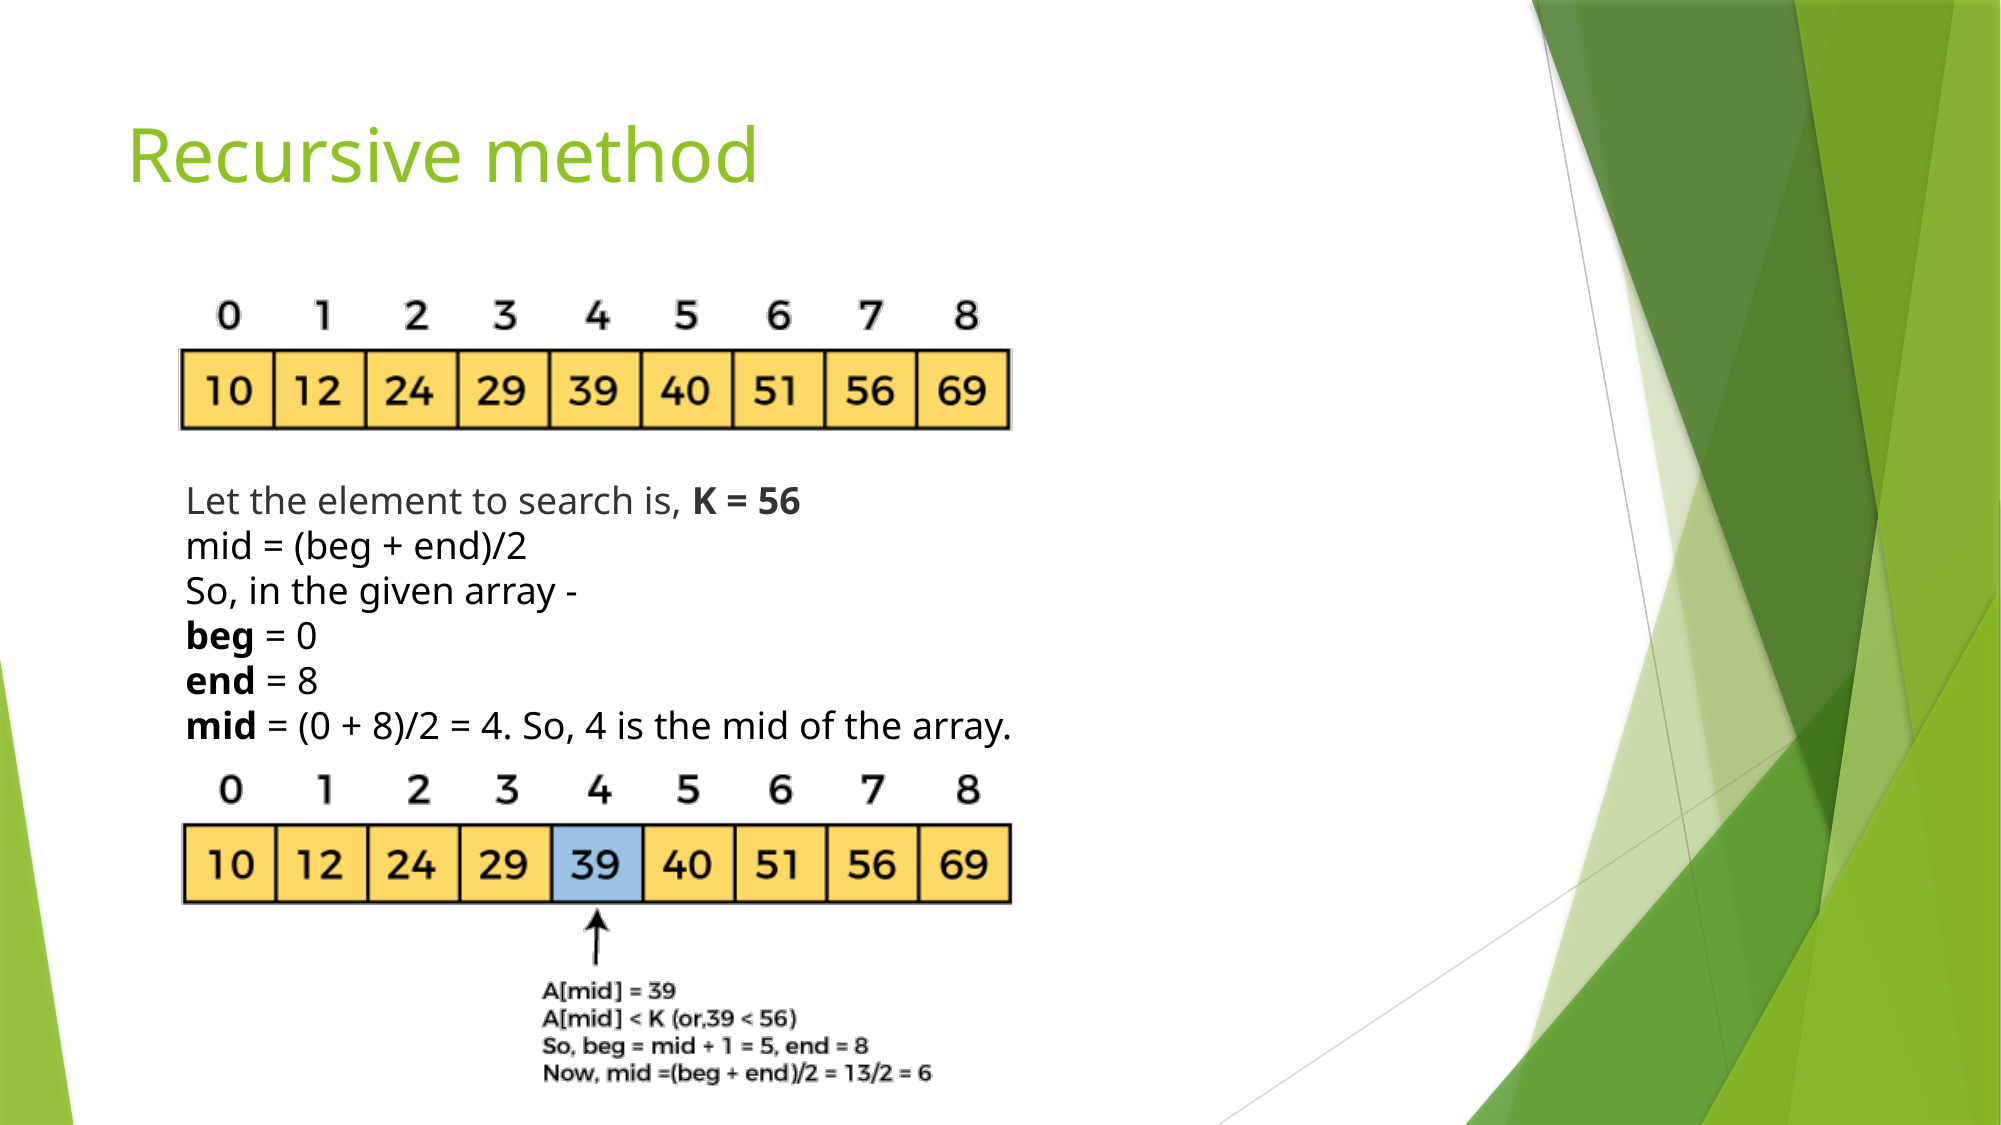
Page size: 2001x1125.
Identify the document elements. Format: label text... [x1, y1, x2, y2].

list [167, 283, 1028, 449]
text_box Let the element to search is, K = 56 mid = (beg + end)/2 So, in the given array - beg = 0 end = 8 mid = (0 + 8)/2 = 4. So, 4 is the mid of the array. [170, 469, 1028, 755]
title Recursive method [111, 99, 1522, 317]
picture [170, 755, 1032, 1098]
